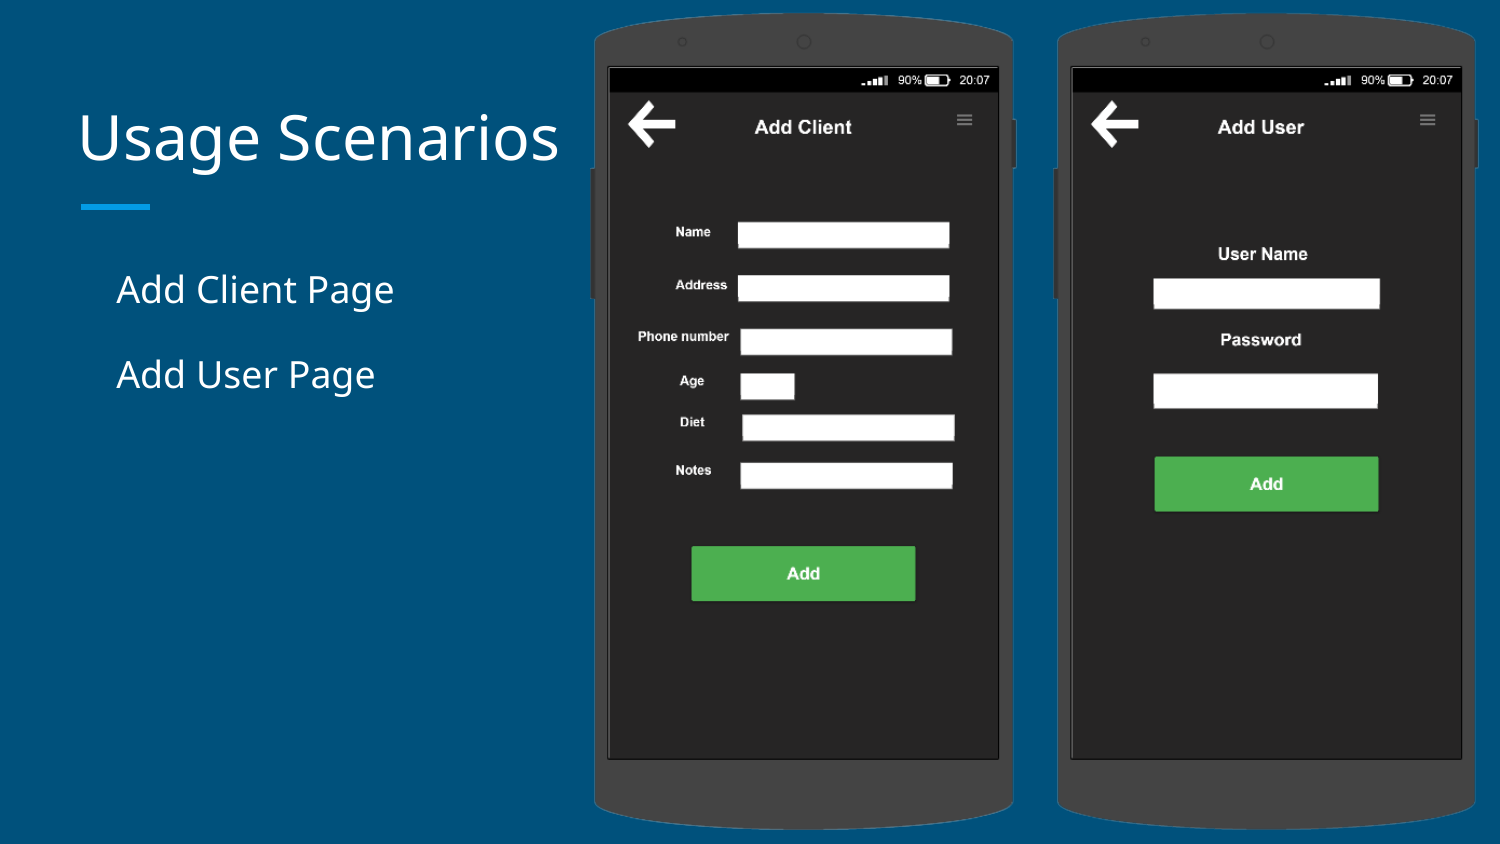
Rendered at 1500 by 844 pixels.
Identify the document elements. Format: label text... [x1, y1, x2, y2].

picture [591, 13, 1016, 829]
list Add Client Page Add User Page [63, 244, 570, 750]
picture [1054, 14, 1478, 829]
title Usage Scenarios [62, 75, 570, 188]
